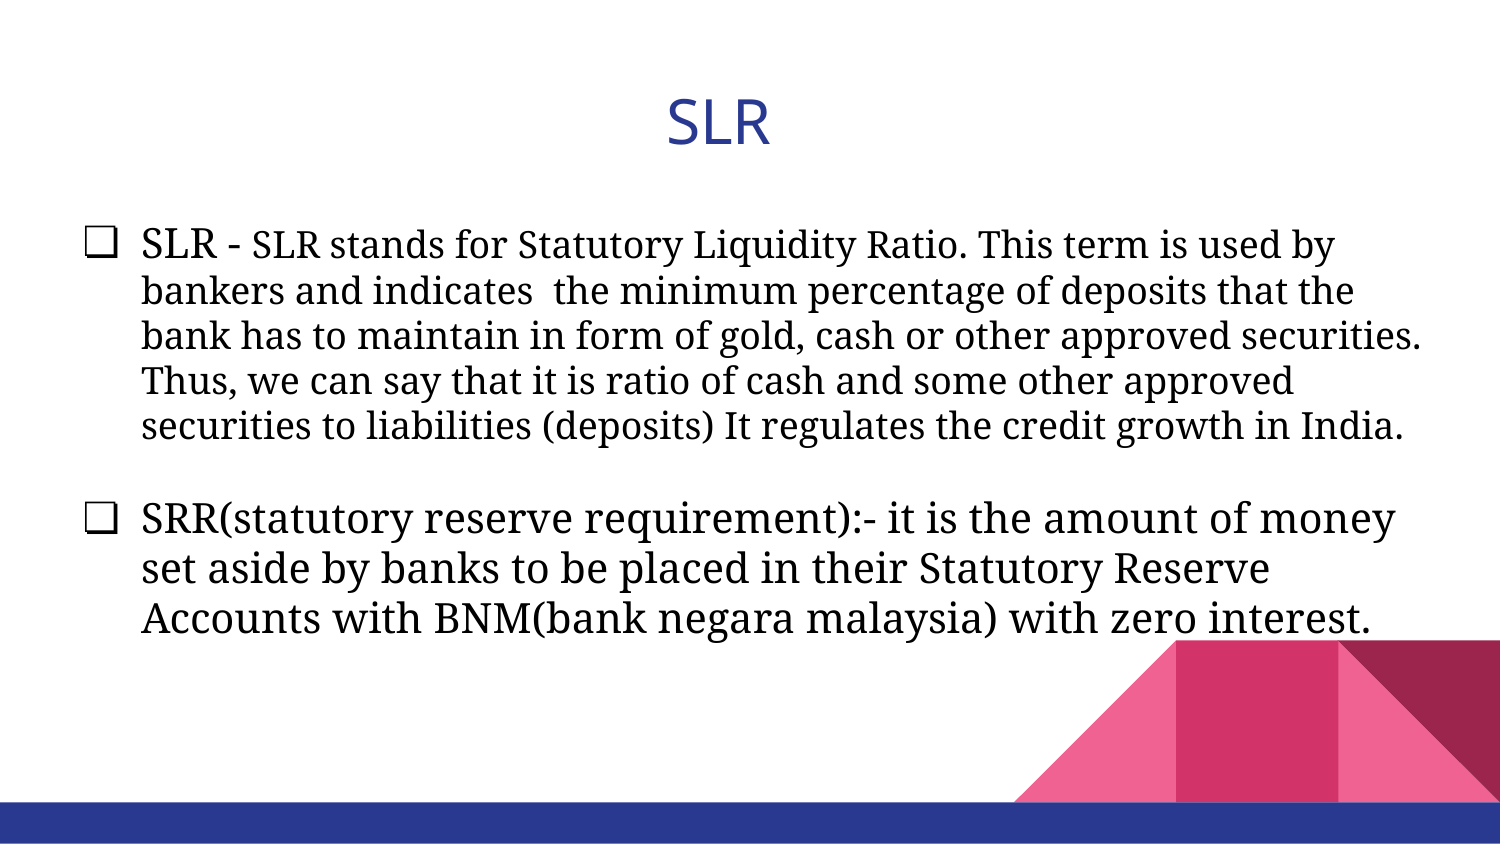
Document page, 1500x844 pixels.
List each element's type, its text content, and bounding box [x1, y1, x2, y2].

list SLR - SLR stands for Statutory Liquidity Ratio. This term is used by bankers and indicates the minimum percentage of deposits that the bank has to maintain in form of gold, cash or other approved securities. Thus, we can say that it is ratio of cash and some other approved securities to liabilities (deposits) It regulates the credit growth in India. SRR(statutory reserve requirement):- it is the amount of money set aside by banks to be placed in their Statutory Reserve Accounts with BNM(bank negara malaysia) with zero interest. [51, 201, 1449, 750]
title SLR [51, 67, 1449, 167]
